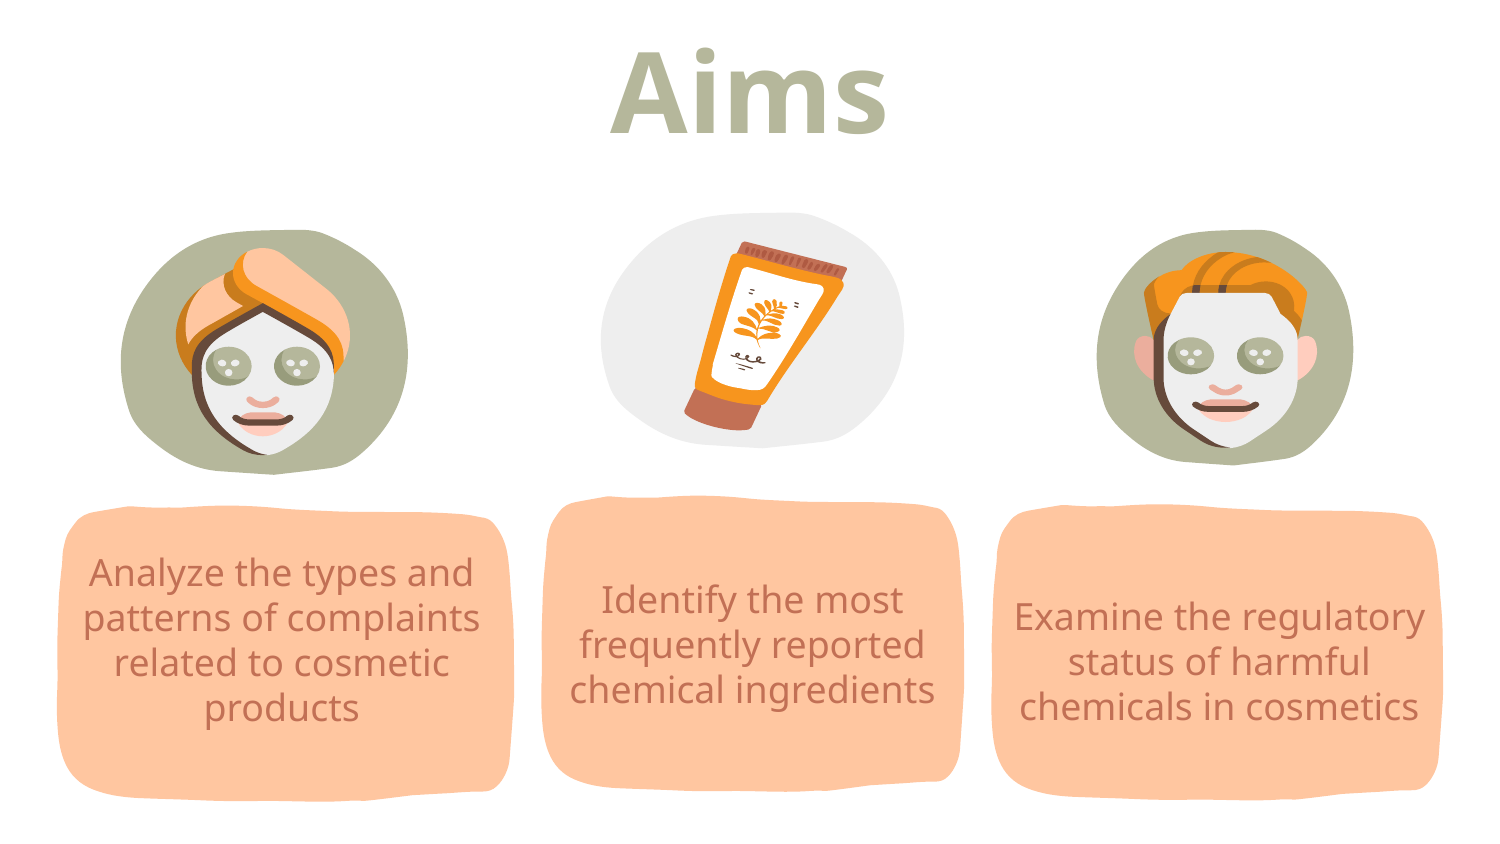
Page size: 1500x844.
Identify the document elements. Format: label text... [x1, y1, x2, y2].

text_box [358, 251, 408, 456]
text_box Analyze the types and patterns of complaints related to cosmetic products [53, 541, 511, 782]
text_box [994, 505, 1440, 585]
text_box [65, 505, 504, 541]
text_box [993, 736, 1441, 801]
text_box [79, 782, 501, 802]
text_box [191, 465, 343, 475]
text_box [1327, 267, 1354, 429]
text_box [1151, 229, 1308, 250]
text_box Examine the regulatory status of harmful chemicals in cosmetics [985, 585, 1454, 736]
text_box [1096, 277, 1124, 433]
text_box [1129, 251, 1322, 449]
text_box Identify the most frequently reported chemical ingredients [541, 495, 965, 792]
text_box [189, 229, 349, 246]
text_box [1071, 455, 1335, 505]
text_box [120, 264, 164, 450]
text_box [600, 212, 905, 449]
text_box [683, 241, 848, 431]
title Aims [75, 41, 1425, 136]
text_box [169, 247, 355, 456]
text_box [511, 594, 515, 741]
